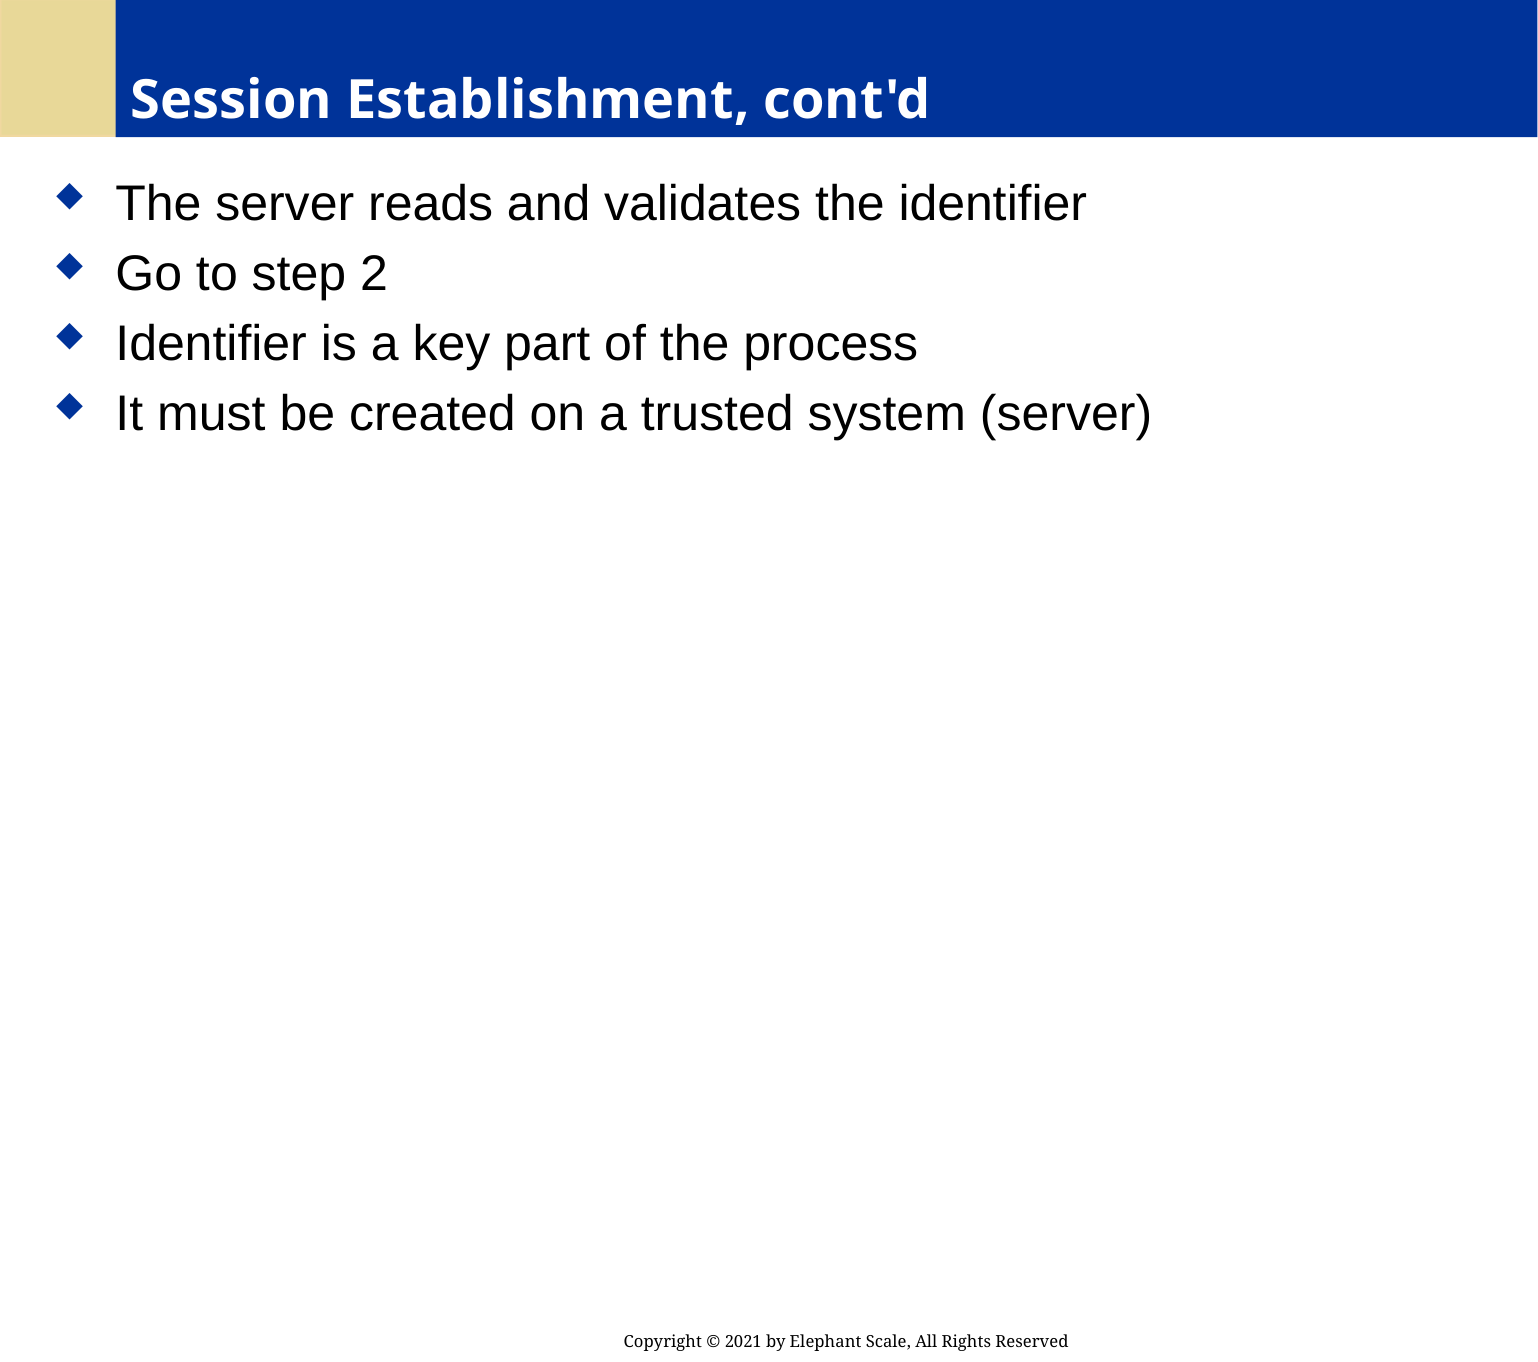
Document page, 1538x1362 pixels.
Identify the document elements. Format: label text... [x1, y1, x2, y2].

title Session Establishment, cont'd [115, 0, 1538, 138]
list The server reads and validates the identifier Go to step 2 Identifier is a key part of the process It must be created on a trusted system (server) [38, 162, 1500, 1284]
picture [0, 0, 115, 137]
text_box Copyright © 2021 by Elephant Scale, All Rights Reserved [608, 1322, 1085, 1358]
